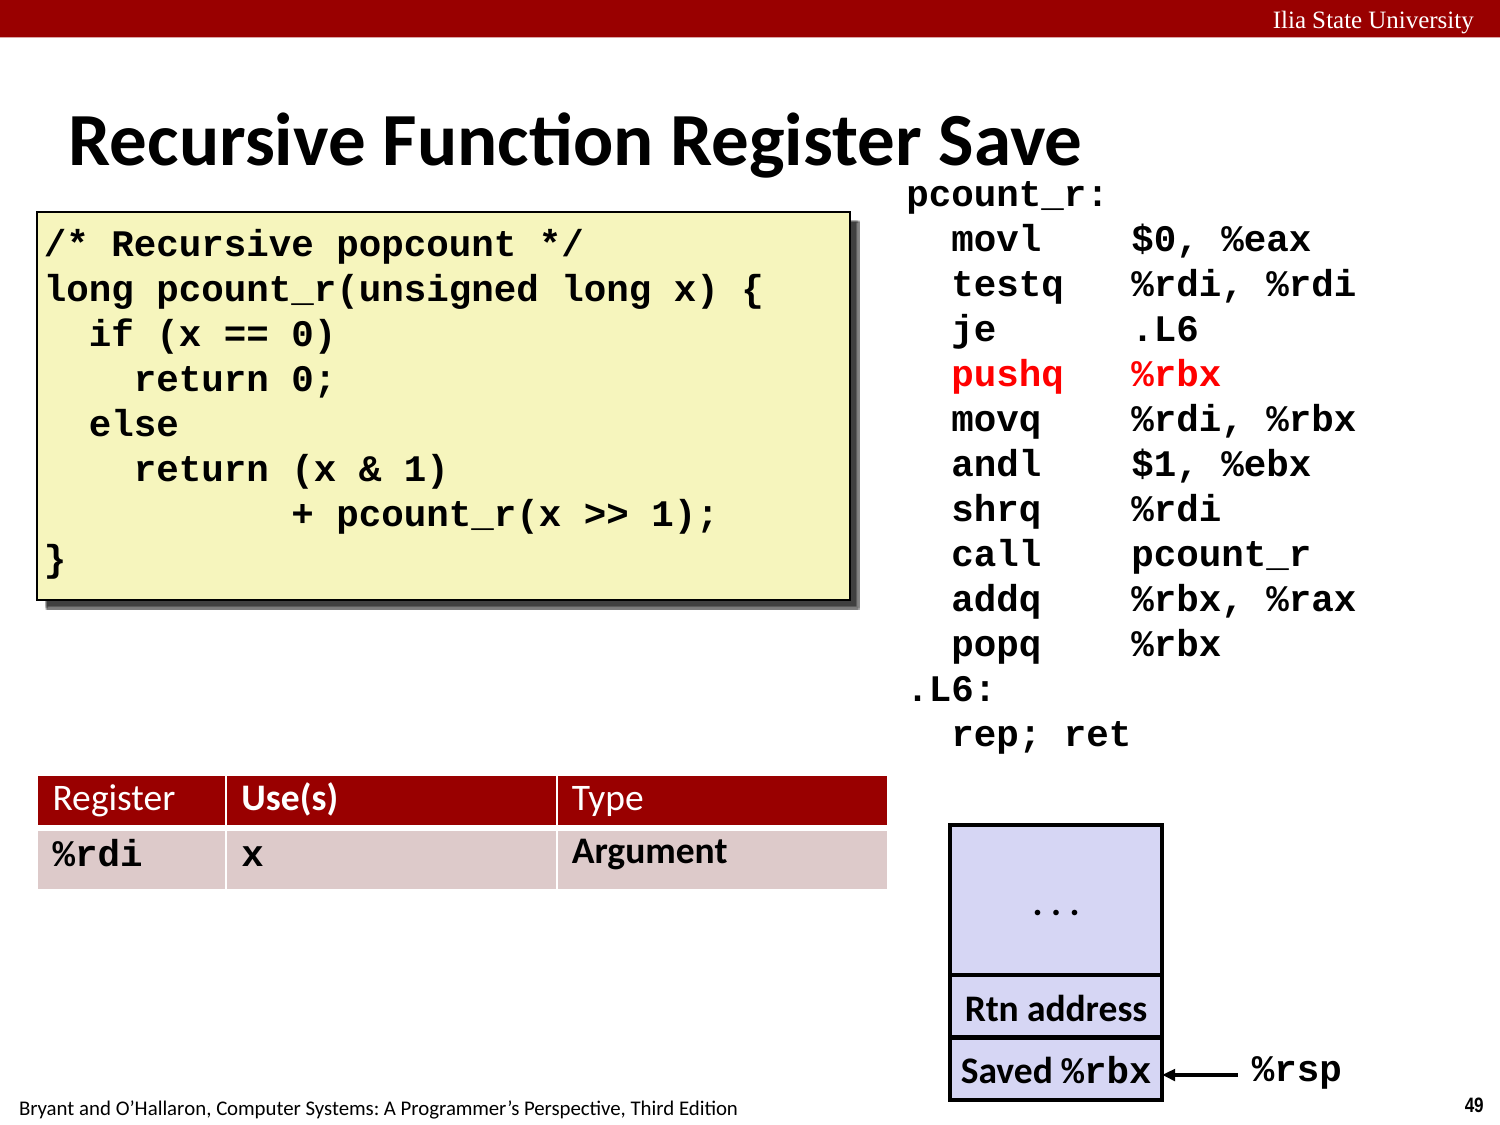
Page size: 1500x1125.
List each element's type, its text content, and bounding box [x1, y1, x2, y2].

text_box pcount_r: movl $0, %eax testq %rdi, %rdi je .L6 pushq %rbx movq %rdi, %rbx andl $1, %ebx shrq %rdi call pcount_r addq %rbx, %rax popq %rbx .L6: rep; ret [899, 162, 1466, 825]
table_header Register [38, 776, 225, 825]
table_cell %rdi [38, 831, 225, 889]
text_box %rsp [1245, 1037, 1353, 1095]
table_header Type [558, 776, 887, 825]
text_box Ilia State University [1272, 3, 1500, 33]
table_cell x [227, 831, 556, 889]
title Recursive Function Register Save [62, 41, 1438, 230]
table_cell Argument [558, 831, 887, 889]
text_box /* Recursive popcount */ long pcount_r(unsigned long x) { if (x == 0) return 0; else return (x & 1) + pcount_r(x >> 1); } [37, 212, 850, 600]
text_box [0, 0, 1500, 38]
text_box Rtn address [949, 974, 1163, 1037]
text_box Saved %rbx [949, 1037, 1163, 1100]
text_box . . . [949, 824, 1163, 974]
table_header Use(s) [227, 776, 556, 825]
